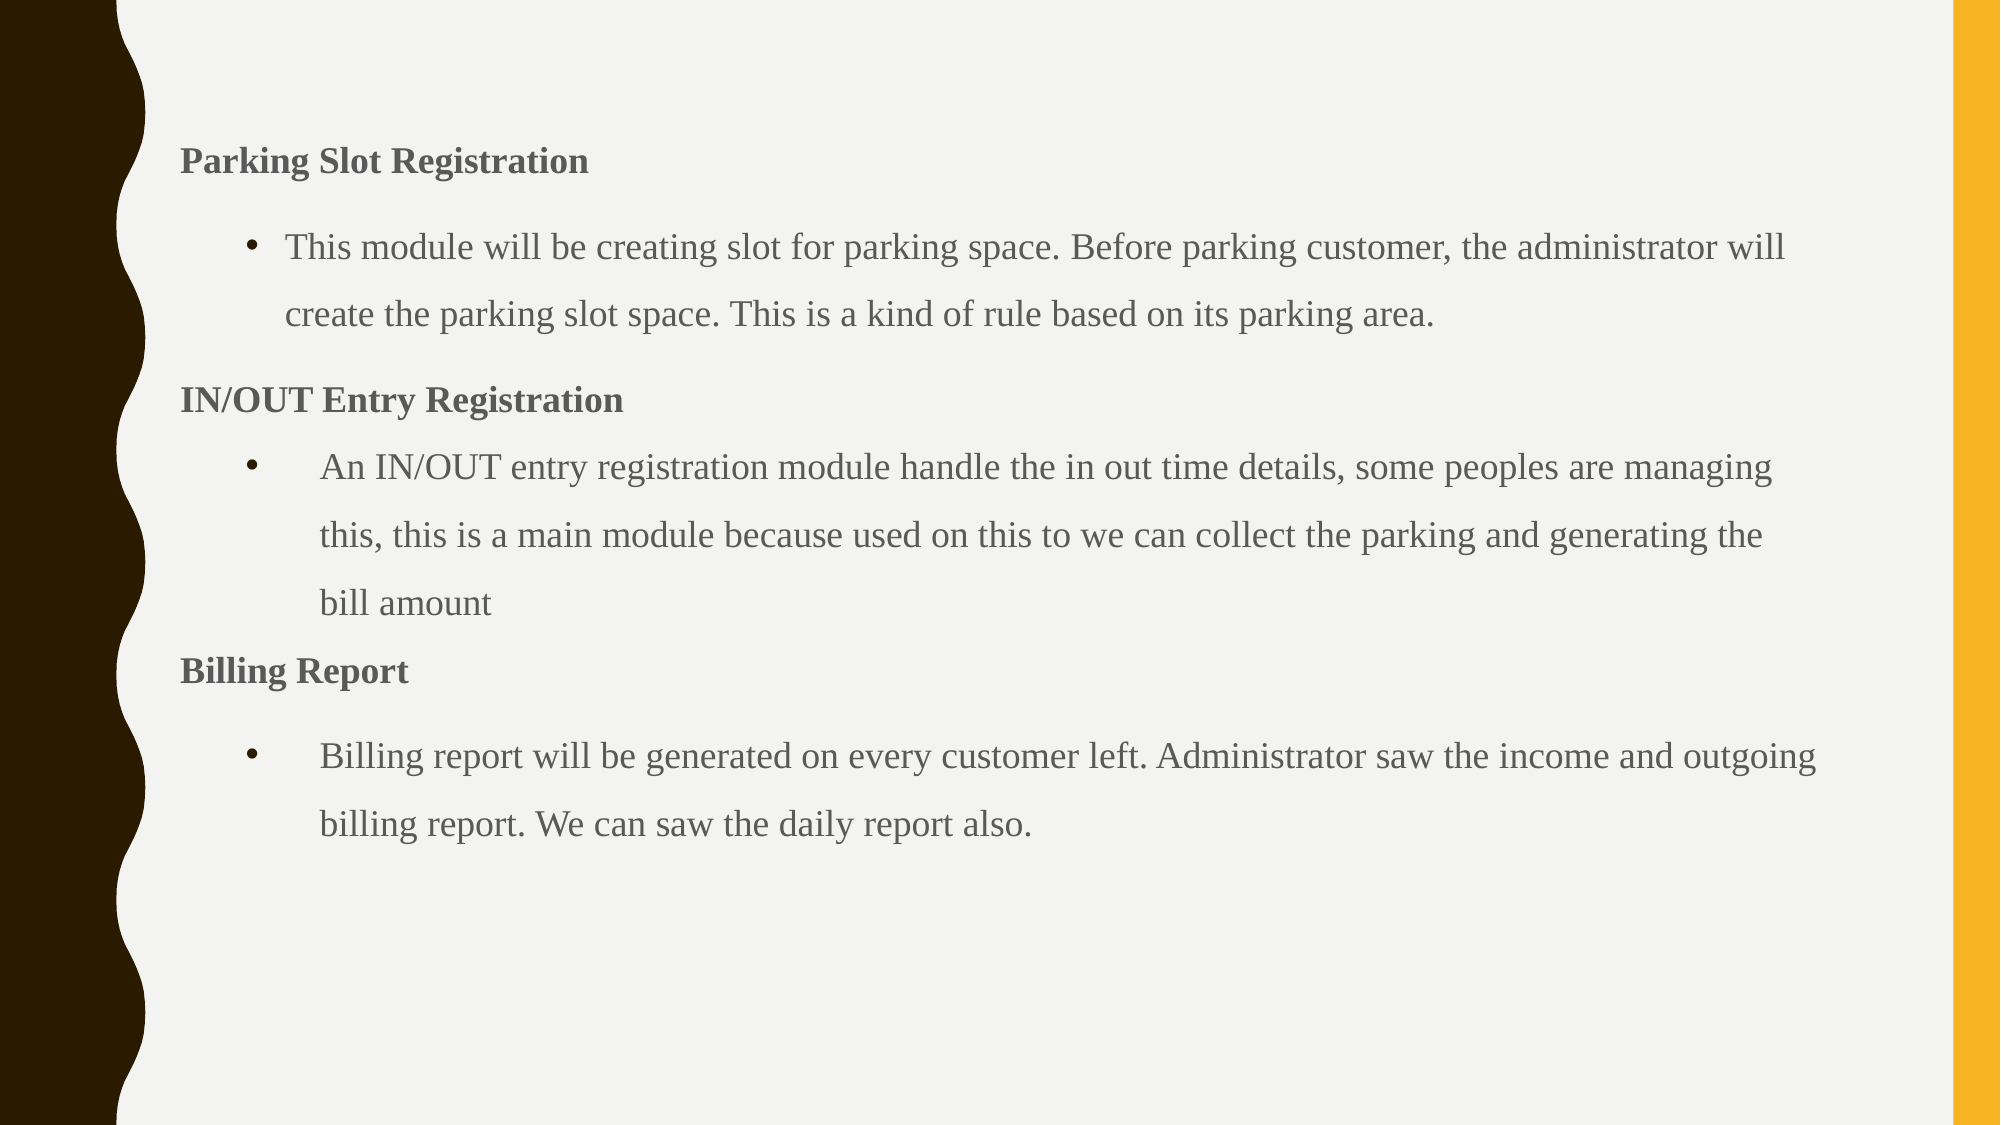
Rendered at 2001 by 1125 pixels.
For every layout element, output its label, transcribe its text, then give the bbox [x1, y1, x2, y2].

list Parking Slot Registration This module will be creating slot for parking space. Before parking customer, the administrator will create the parking slot space. This is a kind of rule based on its parking area. IN/OUT Entry Registration An IN/OUT entry registration module handle the in out time details, some peoples are managing this, this is a main module because used on this to we can collect the parking and generating the bill amount Billing Report Billing report will be generated on every customer left. Administrator saw the income and outgoing billing report. We can saw the daily report also. [165, 105, 1835, 856]
